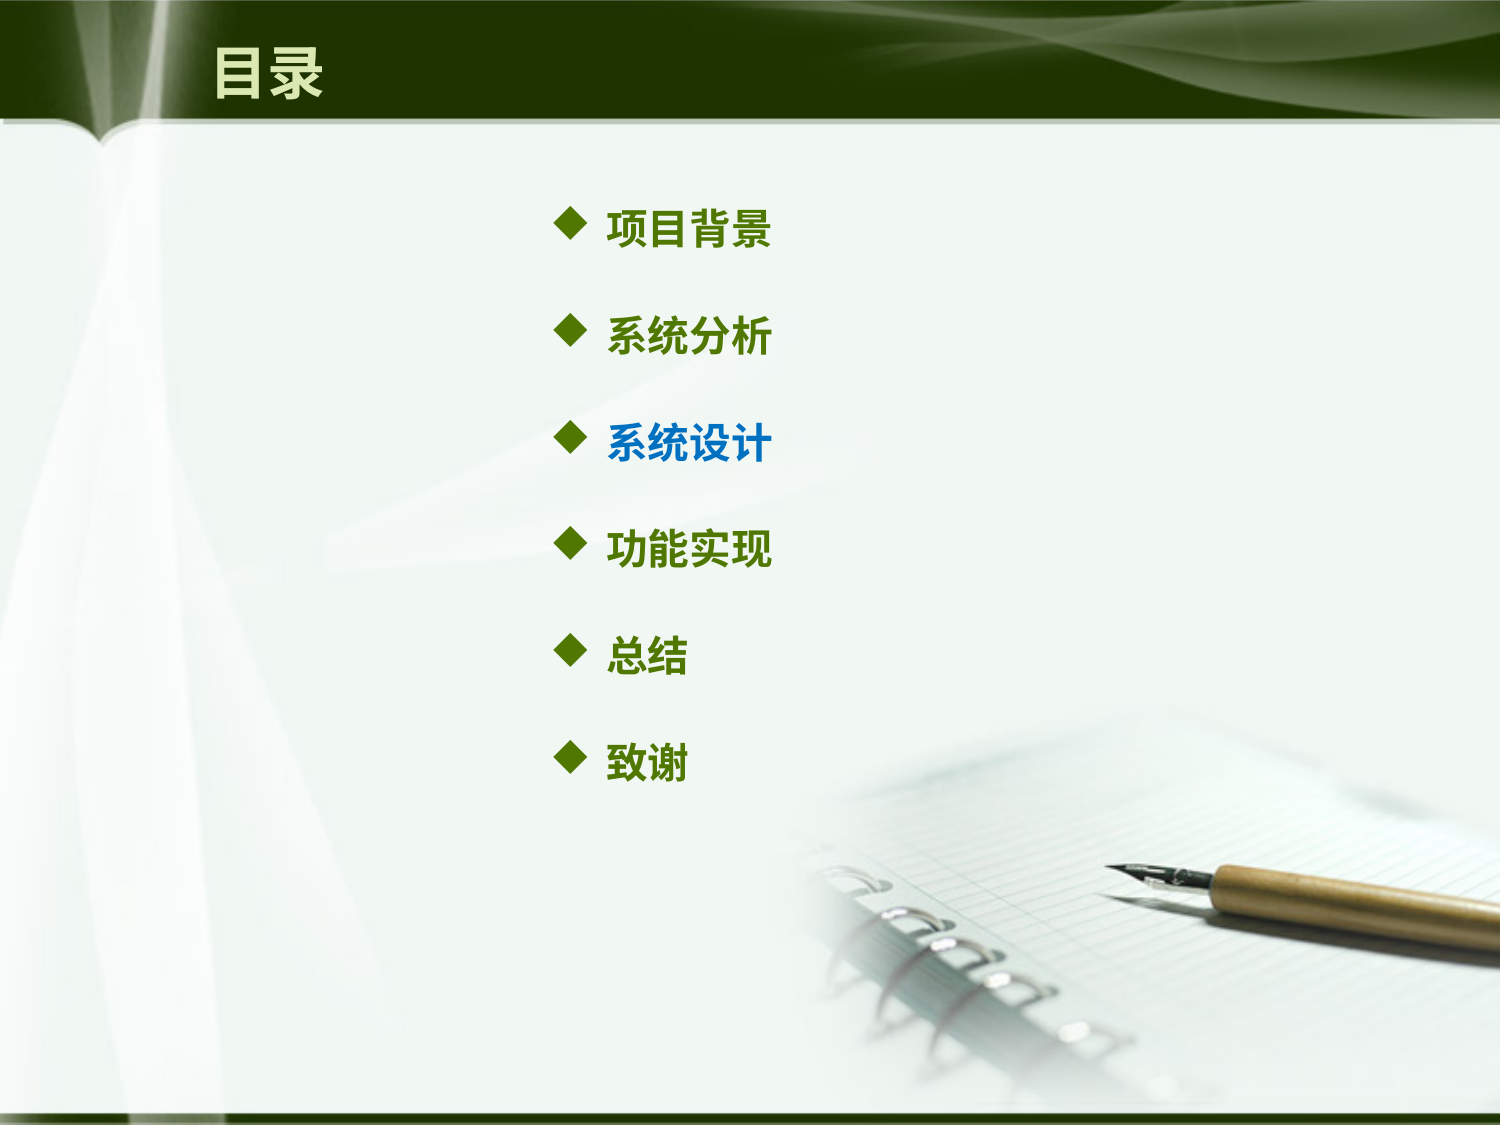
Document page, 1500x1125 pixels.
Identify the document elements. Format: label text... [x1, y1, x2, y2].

picture [0, 0, 1500, 1125]
list 项目背景 系统分析 系统设计 功能实现 总结 致谢 [534, 201, 1177, 949]
title 目录 [194, 21, 1482, 122]
